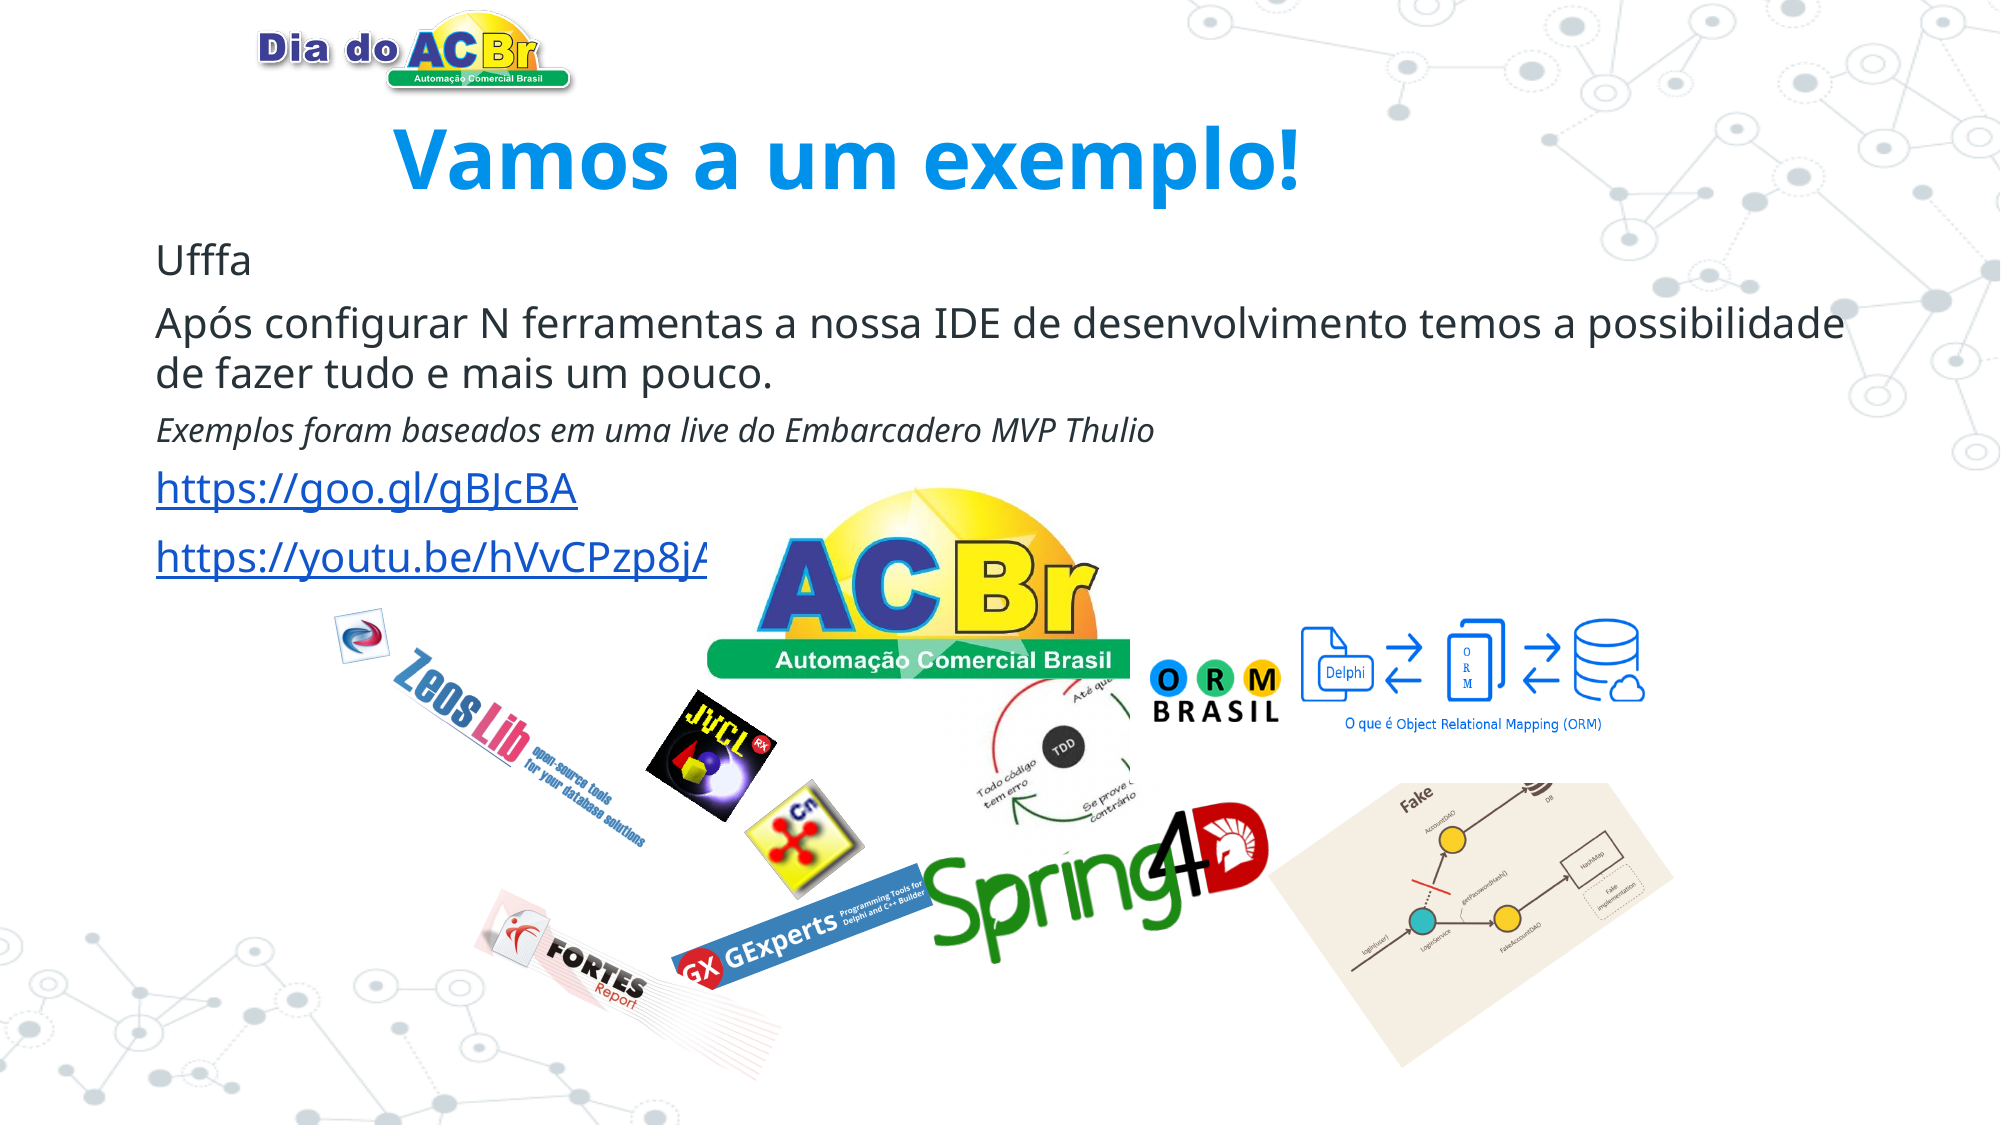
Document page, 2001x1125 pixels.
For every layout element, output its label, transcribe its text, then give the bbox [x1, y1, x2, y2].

picture [0, 0, 2001, 1125]
list Ufffa Após configurar N ferramentas a nossa IDE de desenvolvimento temos a possibilidade de fazer tudo e mais um pouco. Exemplos foram baseados em uma live do Embarcadero MVP Thulio https://goo.gl/gBJcBA https://youtu.be/hVvCPzp8jAk [134, 219, 1866, 1001]
title Vamos a um exemplo! [378, 67, 1622, 219]
